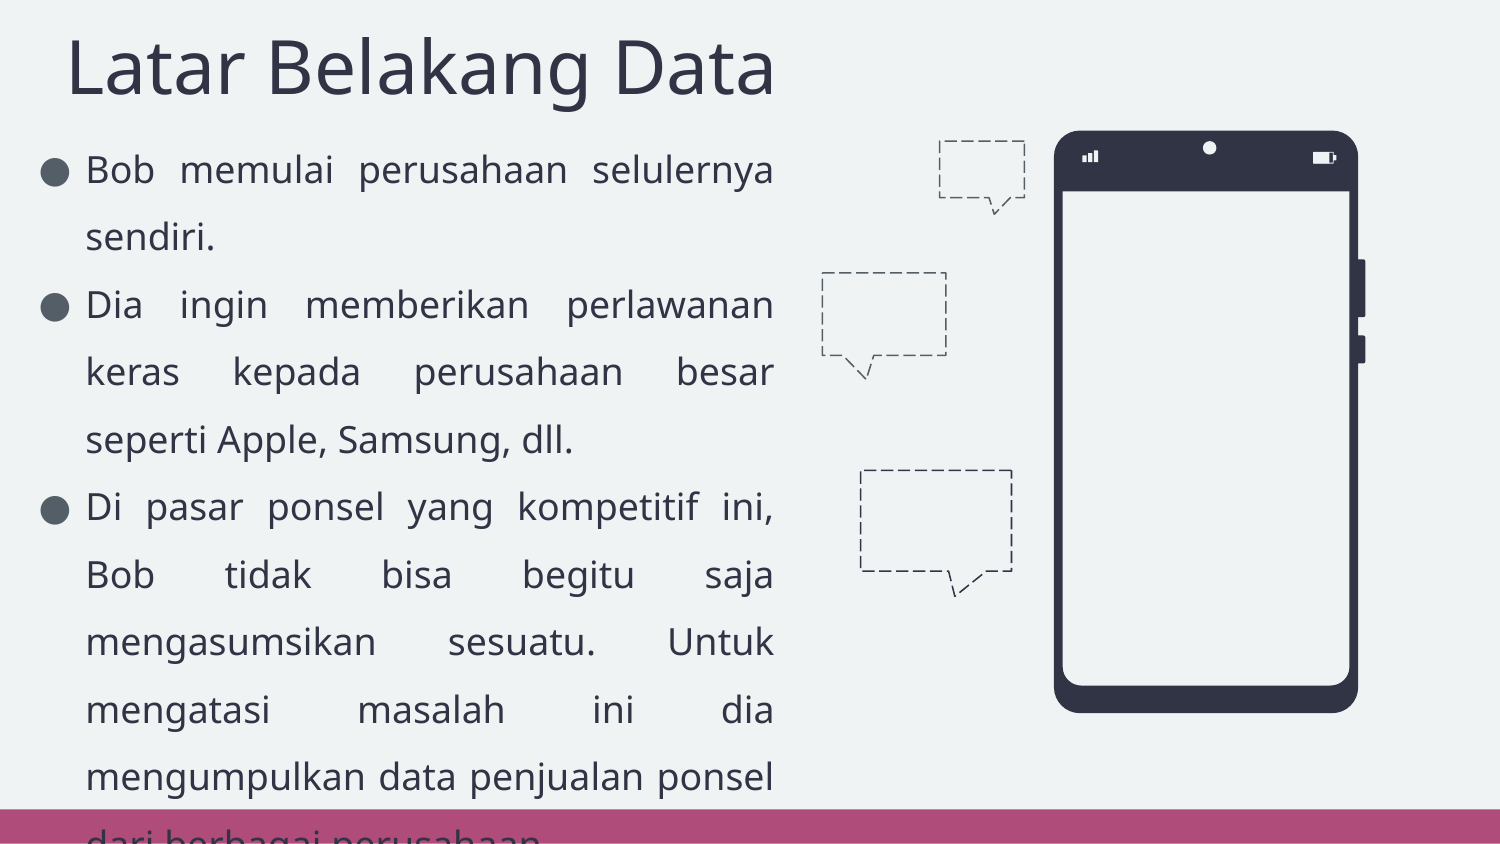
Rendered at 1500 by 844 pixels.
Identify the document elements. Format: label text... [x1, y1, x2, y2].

text_box [822, 272, 946, 380]
text_box [939, 141, 1025, 215]
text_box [1053, 130, 1366, 714]
subtitle Bob memulai perusahaan selulernya sendiri. Dia ingin memberikan perlawanan keras kepada perusahaan besar seperti Apple, Samsung, dll. Di pasar ponsel yang kompetitif ini, Bob tidak bisa begitu saja mengasumsikan sesuatu. Untuk mengatasi masalah ini dia mengumpulkan data penjualan ponsel dari berbagai perusahaan. [23, 108, 791, 775]
text_box [860, 470, 1012, 597]
title Latar Belakang Data [50, 4, 1012, 121]
